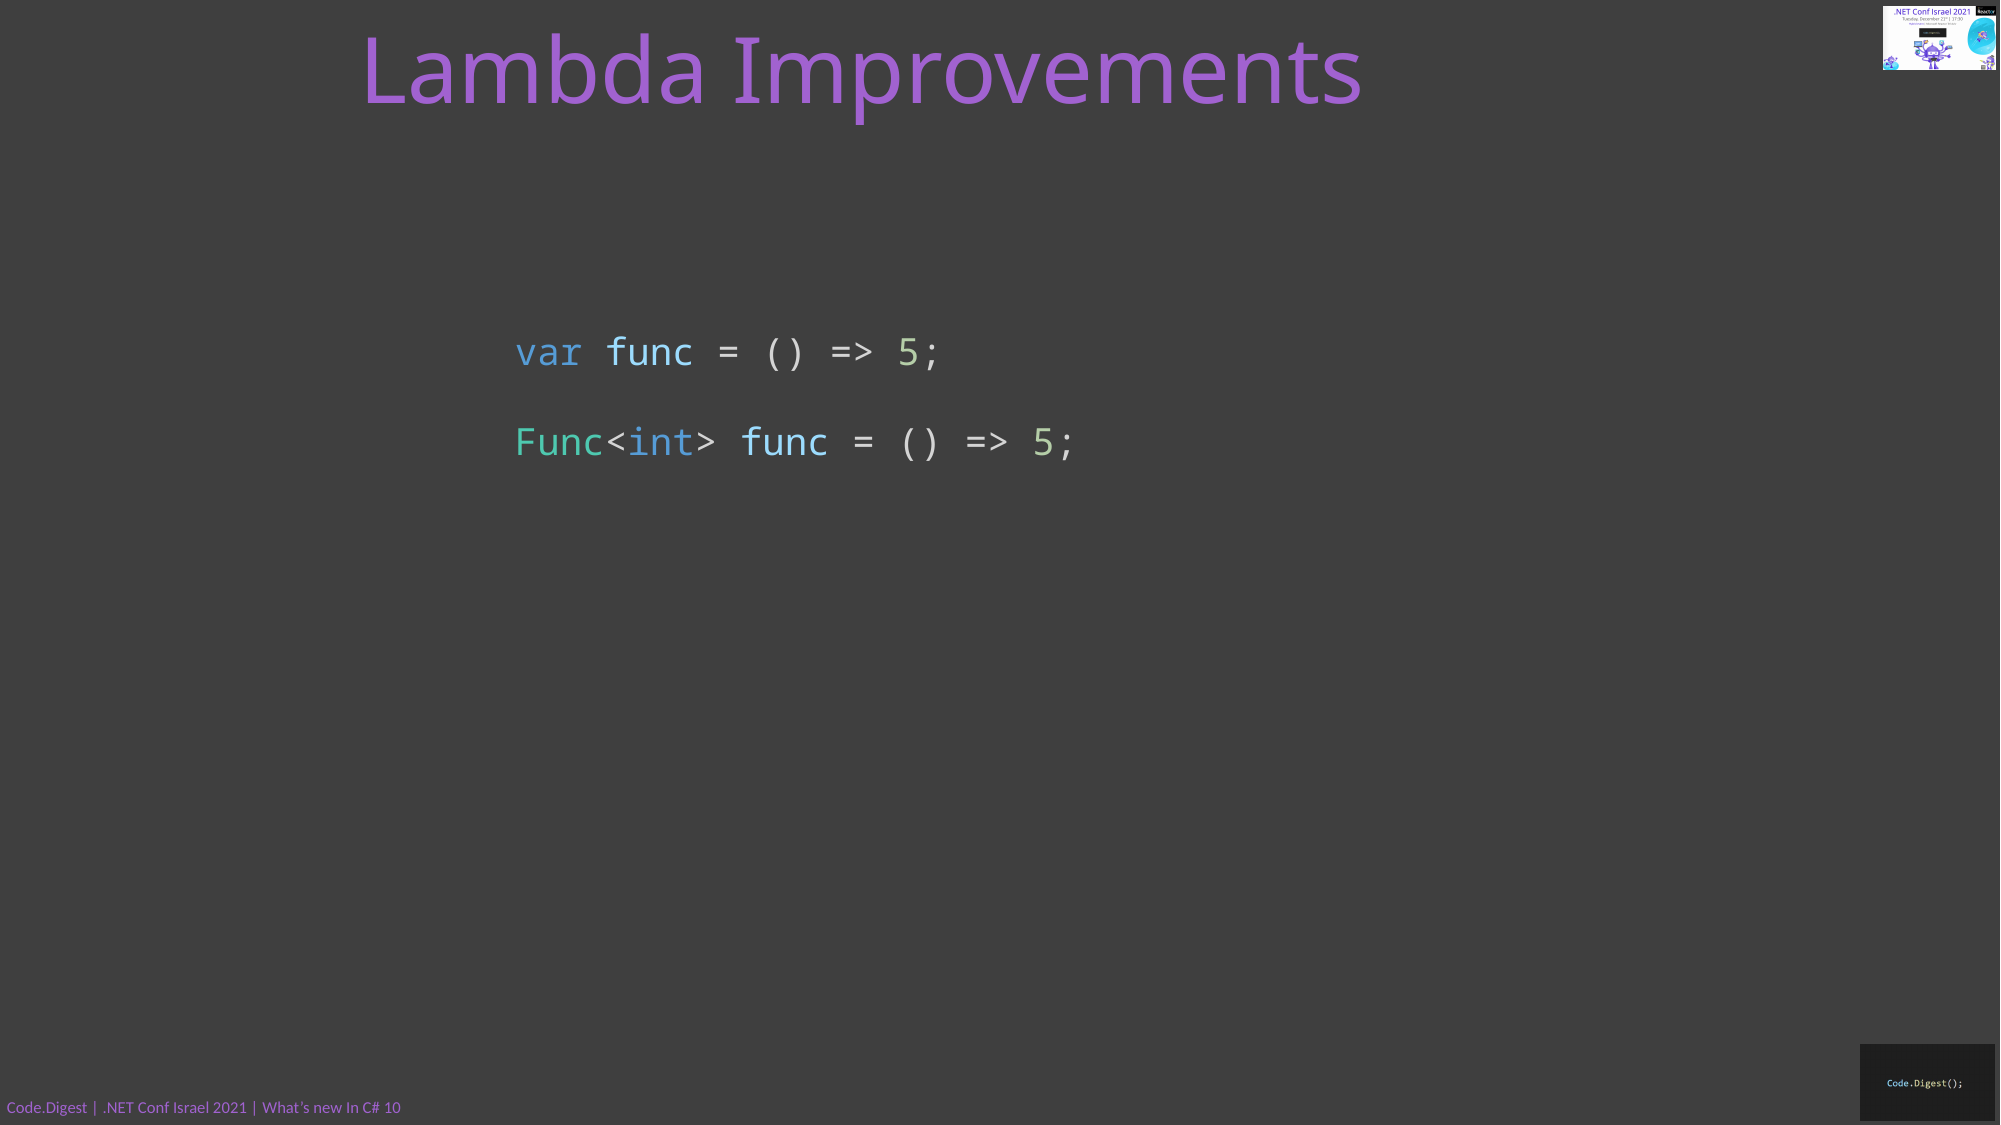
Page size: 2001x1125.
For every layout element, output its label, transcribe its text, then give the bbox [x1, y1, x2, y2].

picture [1883, 6, 1996, 70]
title Lambda Improvements [0, 0, 1725, 147]
text_box var func = () => 5; Func<int> func = () => 5; [500, 320, 1501, 516]
text_box Code.Digest | .NET Conf Israel 2021 | What’s new In C# 10 [0, 1089, 417, 1125]
picture [1860, 1044, 1995, 1121]
